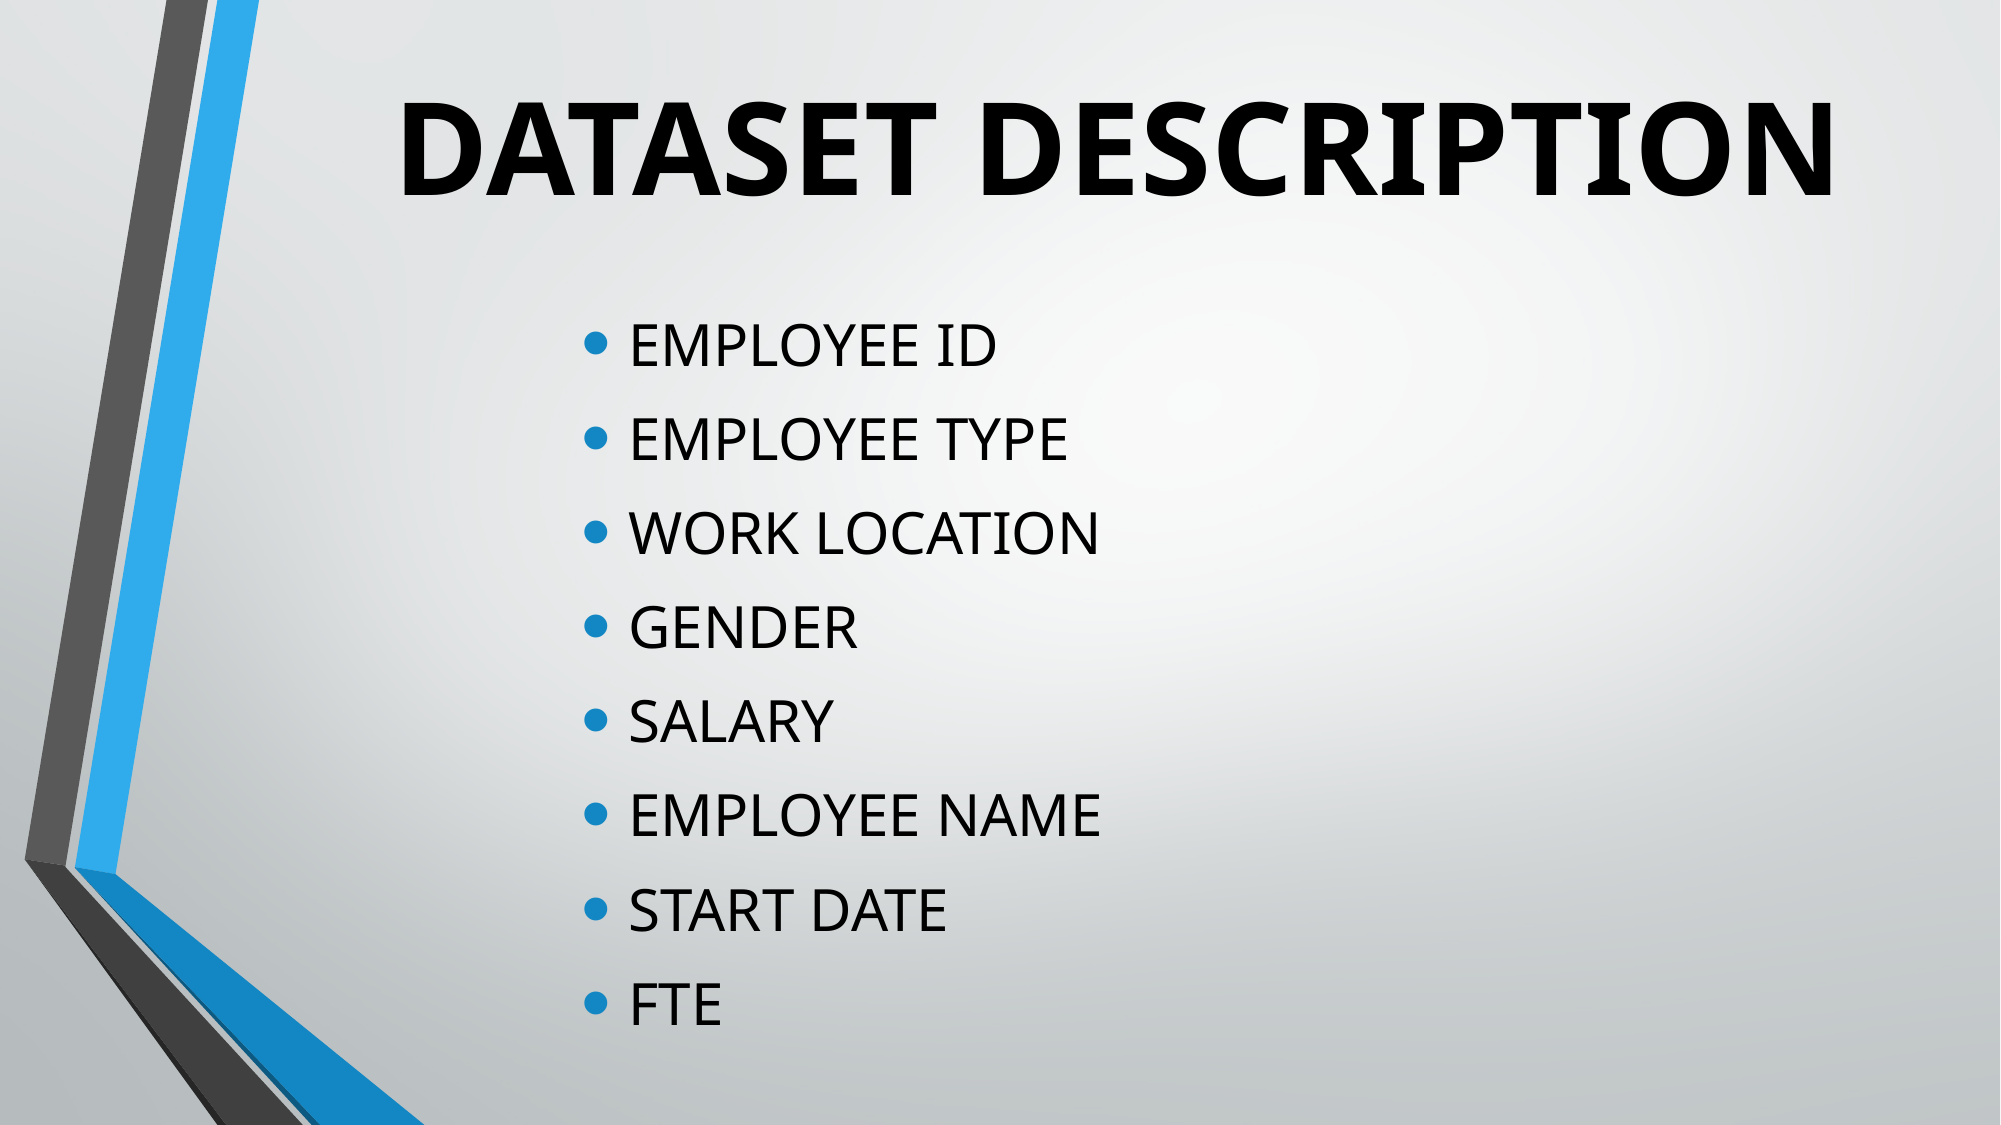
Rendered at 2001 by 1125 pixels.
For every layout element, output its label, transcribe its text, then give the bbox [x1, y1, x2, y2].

title DATASET DESCRIPTION [313, 0, 1957, 288]
list EMPLOYEE ID EMPLOYEE TYPE WORK LOCATION GENDER SALARY EMPLOYEE NAME START DATE FTE [566, 232, 2000, 1113]
